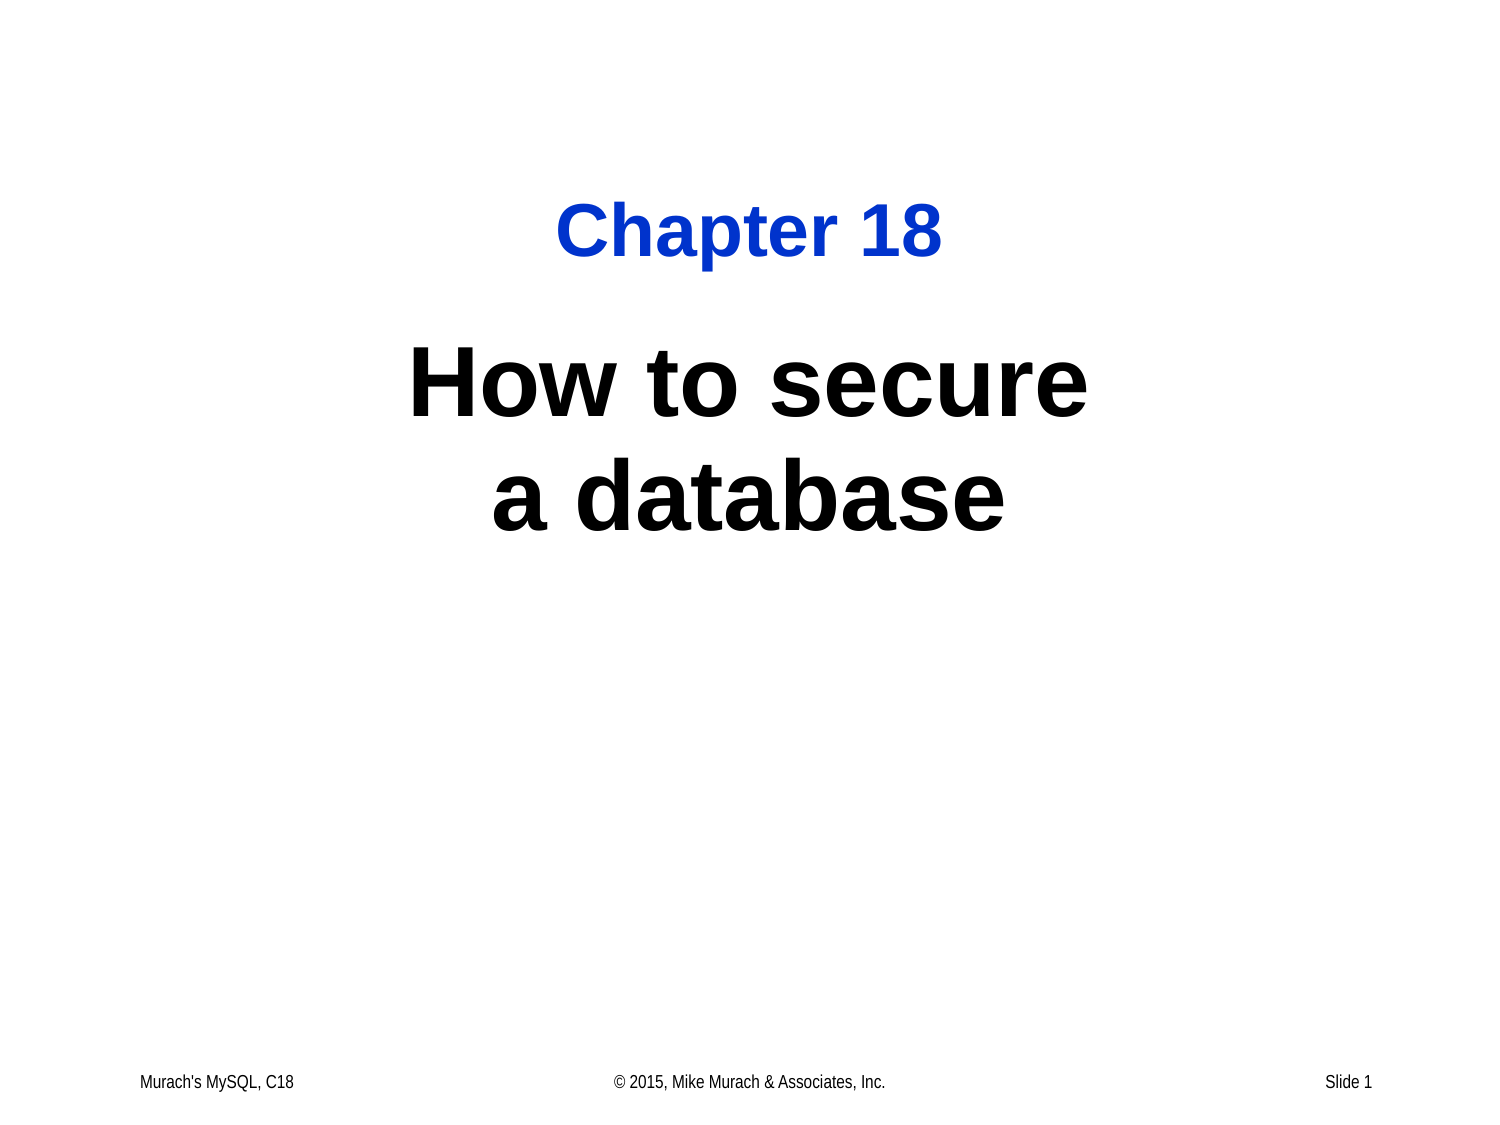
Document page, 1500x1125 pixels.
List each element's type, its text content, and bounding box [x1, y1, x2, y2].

footer © 2015, Mike Murach & Associates, Inc. [474, 1024, 1026, 1101]
slide_number Slide 1 [1074, 1024, 1388, 1101]
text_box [149, 187, 1352, 566]
slide_number Murach's MySQL, C18 [124, 1024, 451, 1101]
